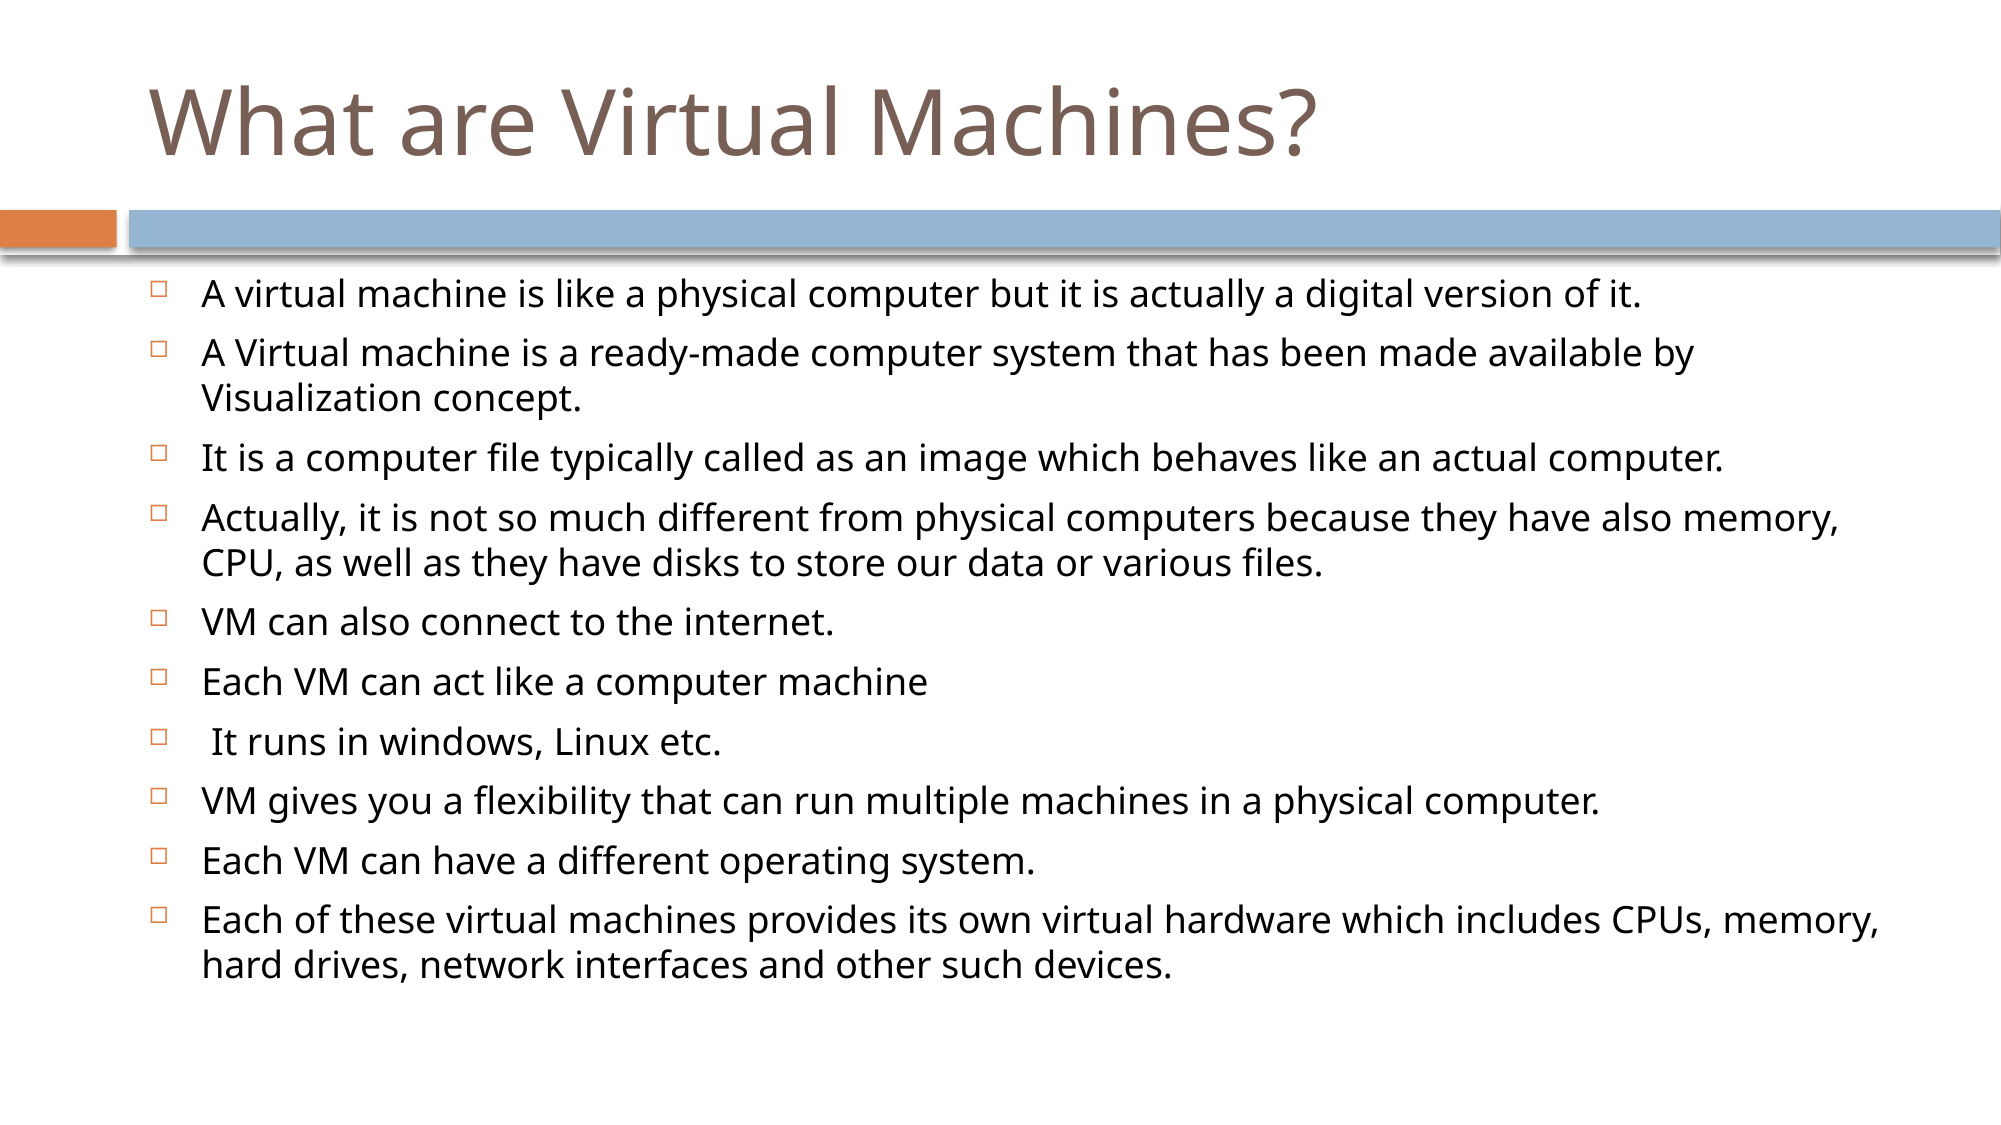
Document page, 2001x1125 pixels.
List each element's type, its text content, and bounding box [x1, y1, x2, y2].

title What are Virtual Machines? [133, 37, 1918, 200]
list A virtual machine is like a physical computer but it is actually a digital version of it. A Virtual machine is a ready-made computer system that has been made available by Visualization concept. It is a computer file typically called as an image which behaves like an actual computer. Actually, it is not so much different from physical computers because they have also memory, CPU, as well as they have disks to store our data or various files. VM can also connect to the internet. Each VM can act like a computer machine It runs in windows, Linux etc. VM gives you a flexibility that can run multiple machines in a physical computer. Each VM can have a different operating system. Each of these virtual machines provides its own virtual hardware which includes CPUs, memory, hard drives, network interfaces and other such devices. [133, 262, 1918, 1000]
